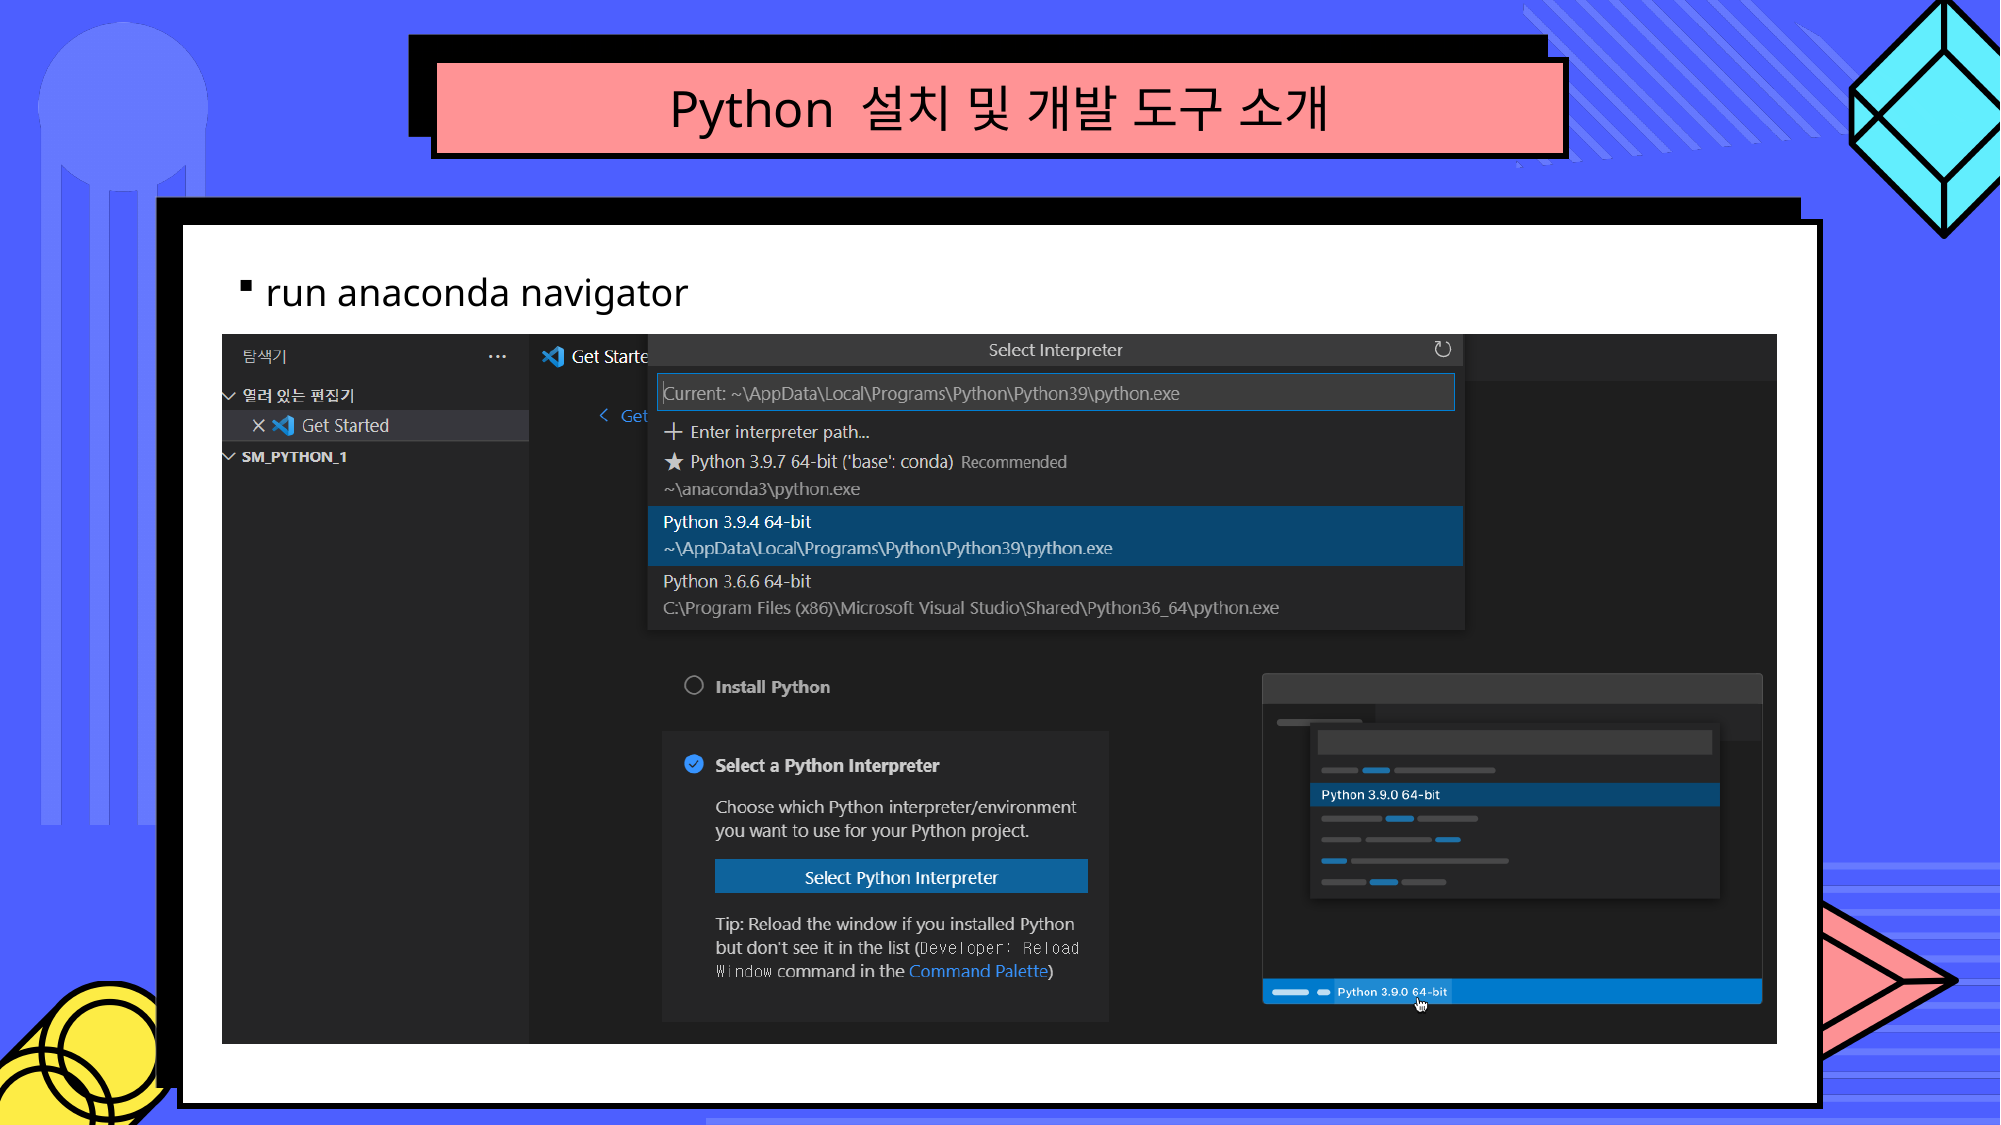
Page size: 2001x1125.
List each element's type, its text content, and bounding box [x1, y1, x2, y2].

text_box [179, 221, 1821, 1107]
picture [39, 23, 208, 824]
picture [706, 862, 2000, 1125]
text_box Python 설치 및 개발 도구 소개 [433, 59, 1567, 157]
text_box run anaconda navigator [222, 261, 1777, 322]
picture [222, 334, 1777, 1044]
picture [0, 981, 181, 1125]
picture [1516, 0, 2000, 239]
